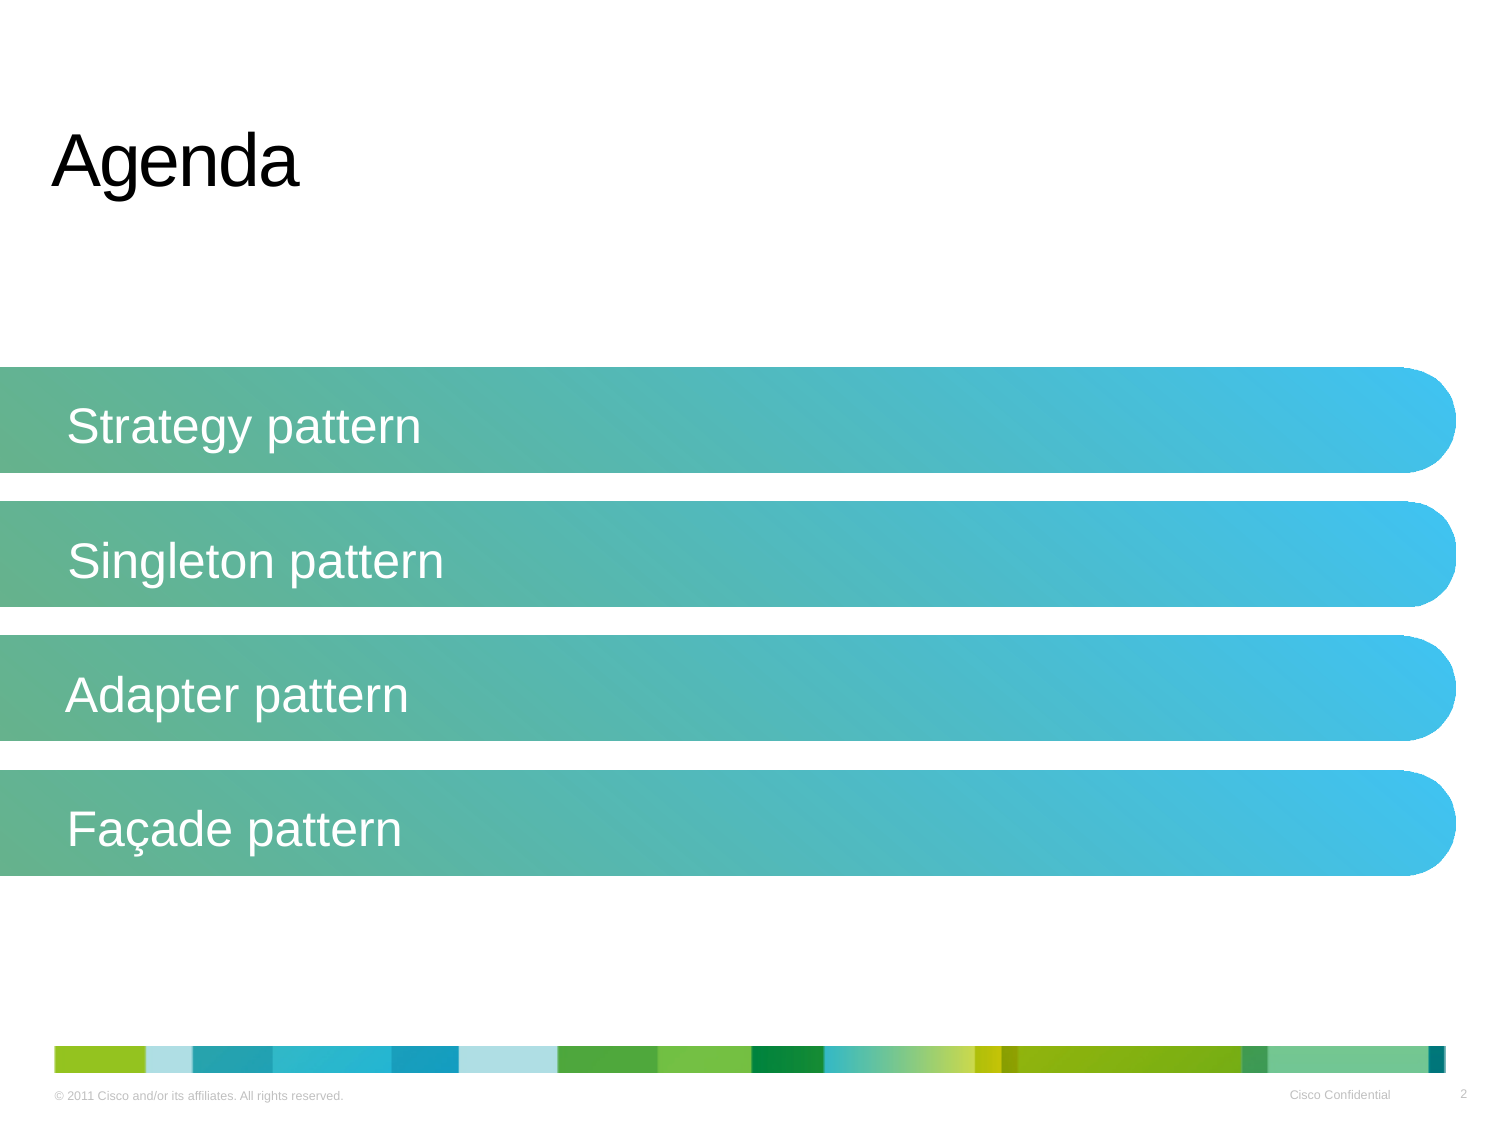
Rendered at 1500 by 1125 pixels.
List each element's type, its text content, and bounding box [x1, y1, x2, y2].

text_box [0, 501, 1456, 607]
text_box [0, 635, 1456, 741]
title Agenda [37, 70, 1447, 209]
text_box Adapter pattern [49, 654, 1244, 730]
text_box Singleton pattern [52, 520, 460, 596]
picture [54, 1046, 1446, 1073]
text_box Façade pattern [51, 789, 418, 864]
text_box [0, 367, 1456, 473]
text_box [0, 770, 1456, 876]
text_box Strategy pattern [51, 386, 438, 462]
